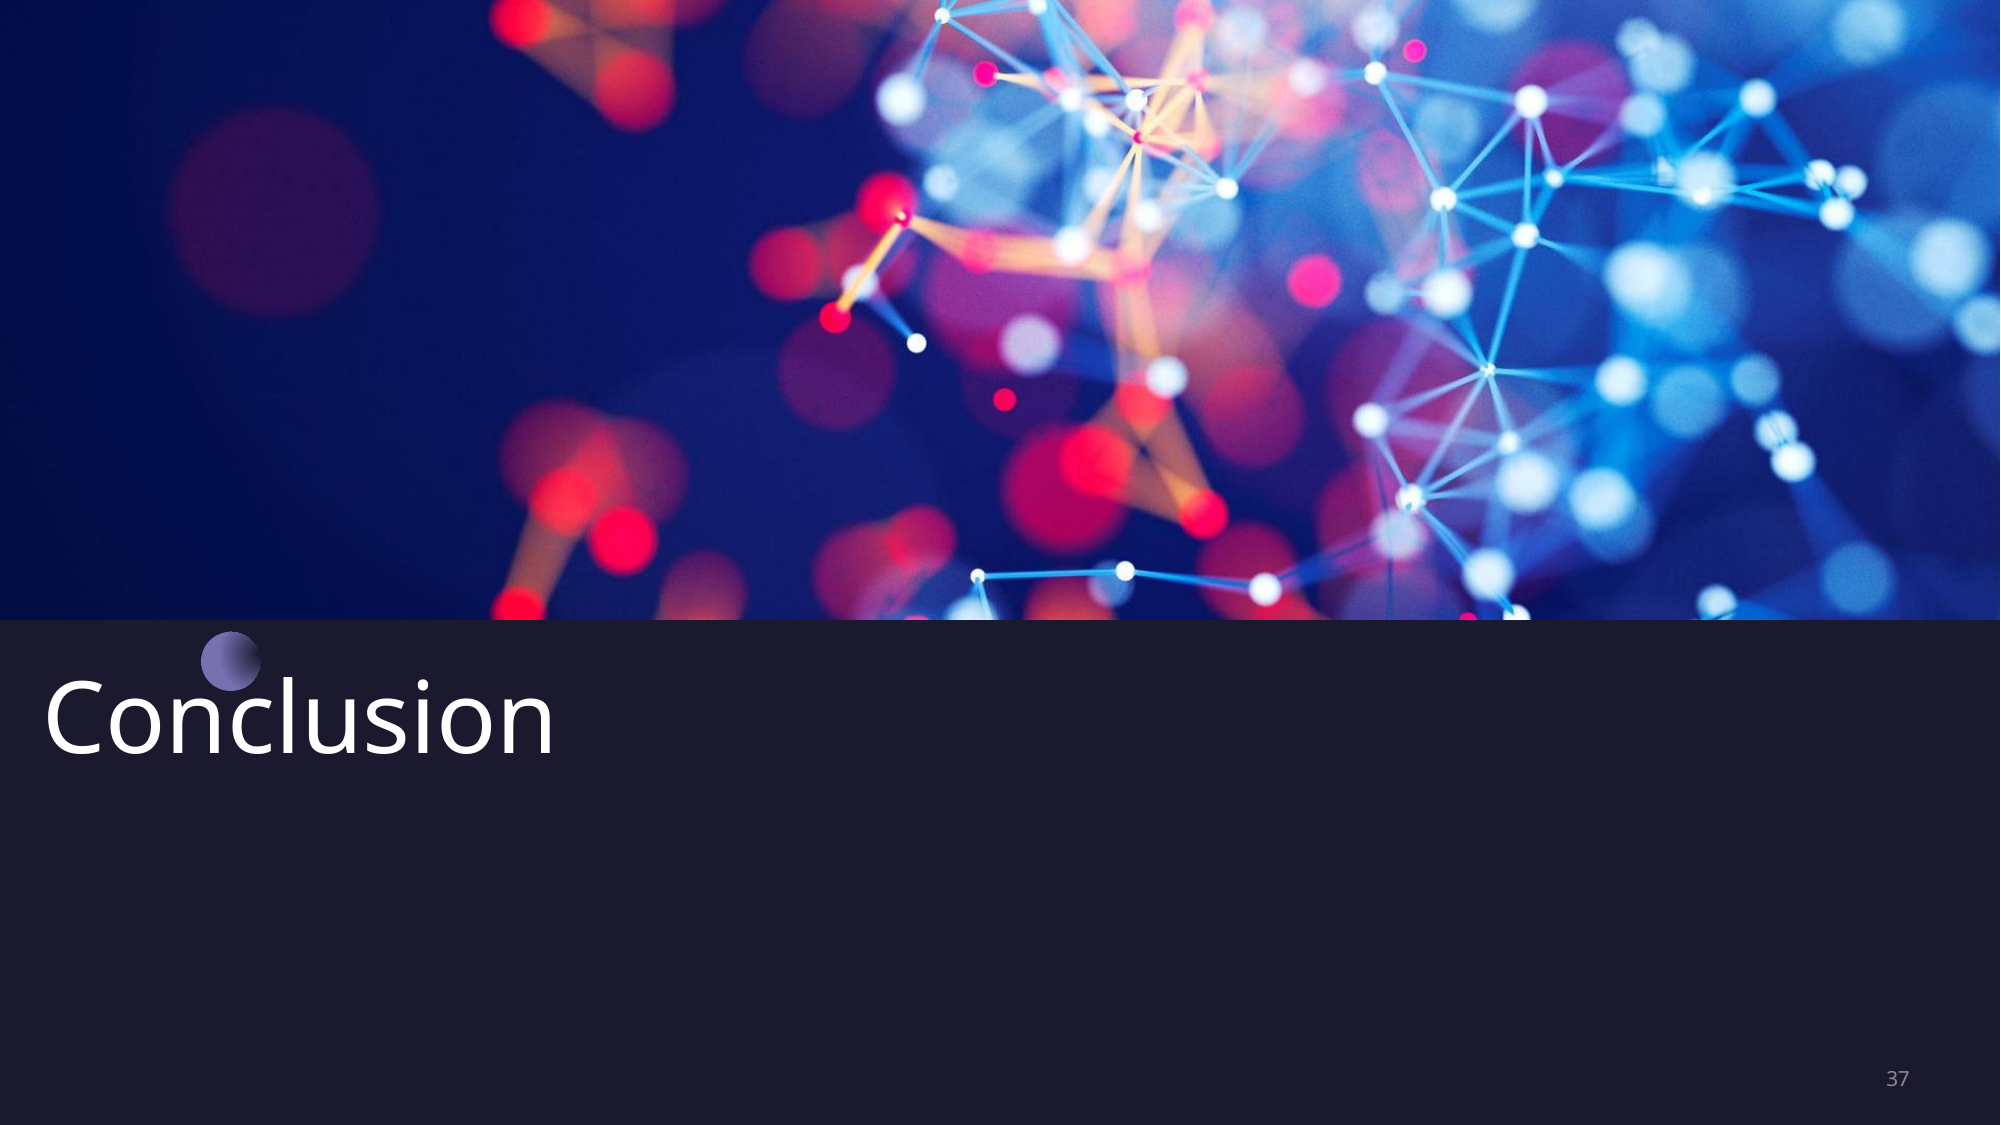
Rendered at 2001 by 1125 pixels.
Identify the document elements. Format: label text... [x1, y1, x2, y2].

title Conclusion [41, 652, 1681, 911]
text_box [0, 0, 2000, 620]
slide_number 37 [1883, 1067, 1911, 1094]
